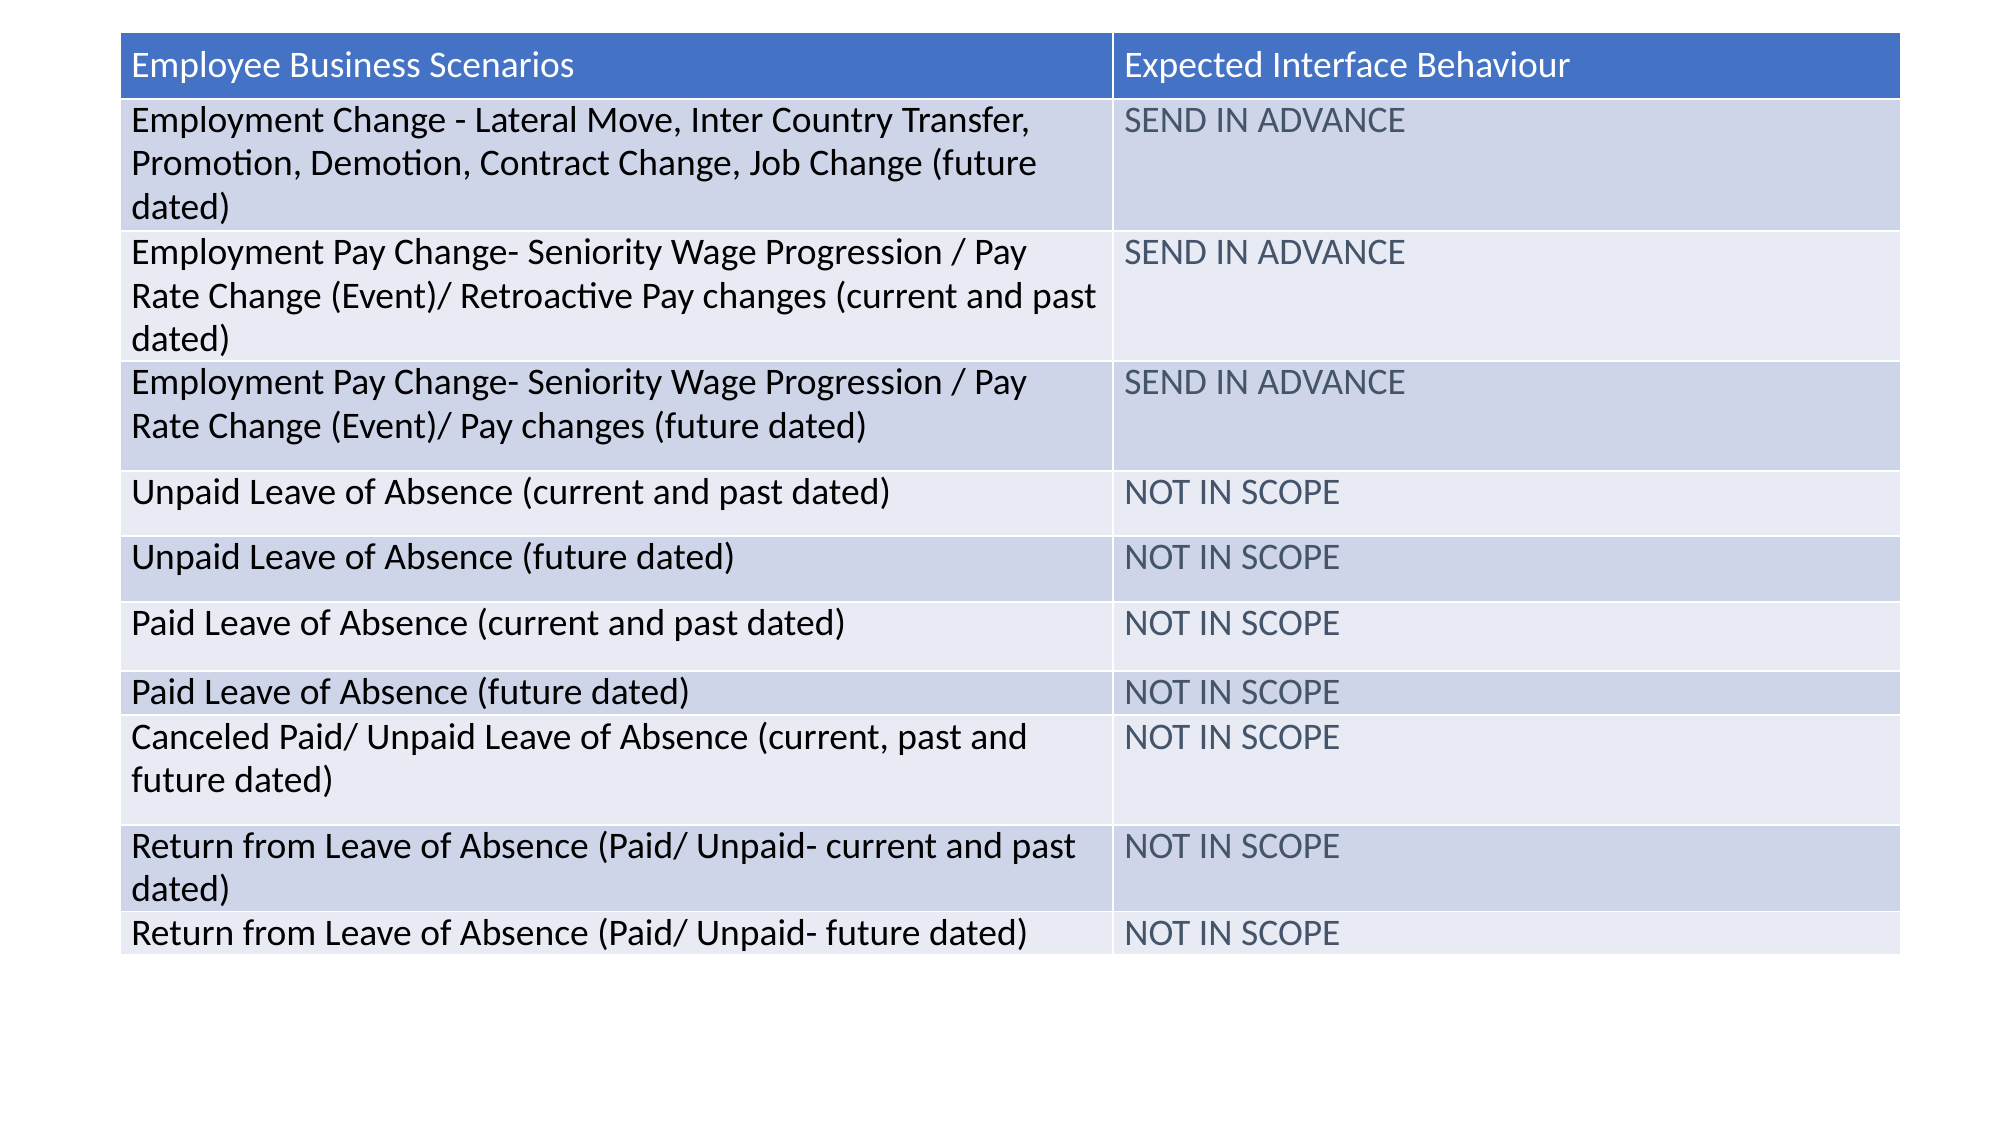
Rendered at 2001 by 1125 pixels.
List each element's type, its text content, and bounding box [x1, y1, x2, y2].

table_cell Paid Leave of Absence (future dated) [121, 672, 1112, 714]
table_cell NOT IN SCOPE [1114, 826, 1900, 911]
table_cell NOT IN SCOPE [1114, 472, 1900, 535]
table_cell NOT IN SCOPE [1114, 912, 1900, 954]
table_cell SEND IN ADVANCE [1114, 362, 1900, 470]
table_header Expected Interface Behaviour [1114, 33, 1900, 98]
table_cell SEND IN ADVANCE [1114, 100, 1900, 230]
table_cell Employment Pay Change- Seniority Wage Progression / Pay Rate Change (Event)/ Pay changes (future dated) [121, 362, 1112, 470]
table_cell Return from Leave of Absence (Paid/ Unpaid- current and past dated) [121, 826, 1112, 911]
table_header Employee Business Scenarios [121, 33, 1112, 98]
table_cell NOT IN SCOPE [1114, 716, 1900, 824]
table_cell Unpaid Leave of Absence (current and past dated) [121, 472, 1112, 535]
table_cell NOT IN SCOPE [1114, 672, 1900, 714]
table_cell NOT IN SCOPE [1114, 537, 1900, 601]
table_cell Return from Leave of Absence (Paid/ Unpaid- future dated) [121, 912, 1112, 954]
table_cell SEND IN ADVANCE [1114, 232, 1900, 360]
table_cell Employment Change - Lateral Move, Inter Country Transfer, Promotion, Demotion, Contract Change, Job Change (future dated) [121, 100, 1112, 230]
table_cell Paid Leave of Absence (current and past dated) [121, 603, 1112, 670]
table_cell Employment Pay Change- Seniority Wage Progression / Pay Rate Change (Event)/ Retroactive Pay changes (current and past dated) [121, 232, 1112, 360]
table_cell Unpaid Leave of Absence (future dated) [121, 537, 1112, 601]
table_cell Canceled Paid/ Unpaid Leave of Absence (current, past and future dated) [121, 716, 1112, 824]
table_cell NOT IN SCOPE [1114, 603, 1900, 670]
